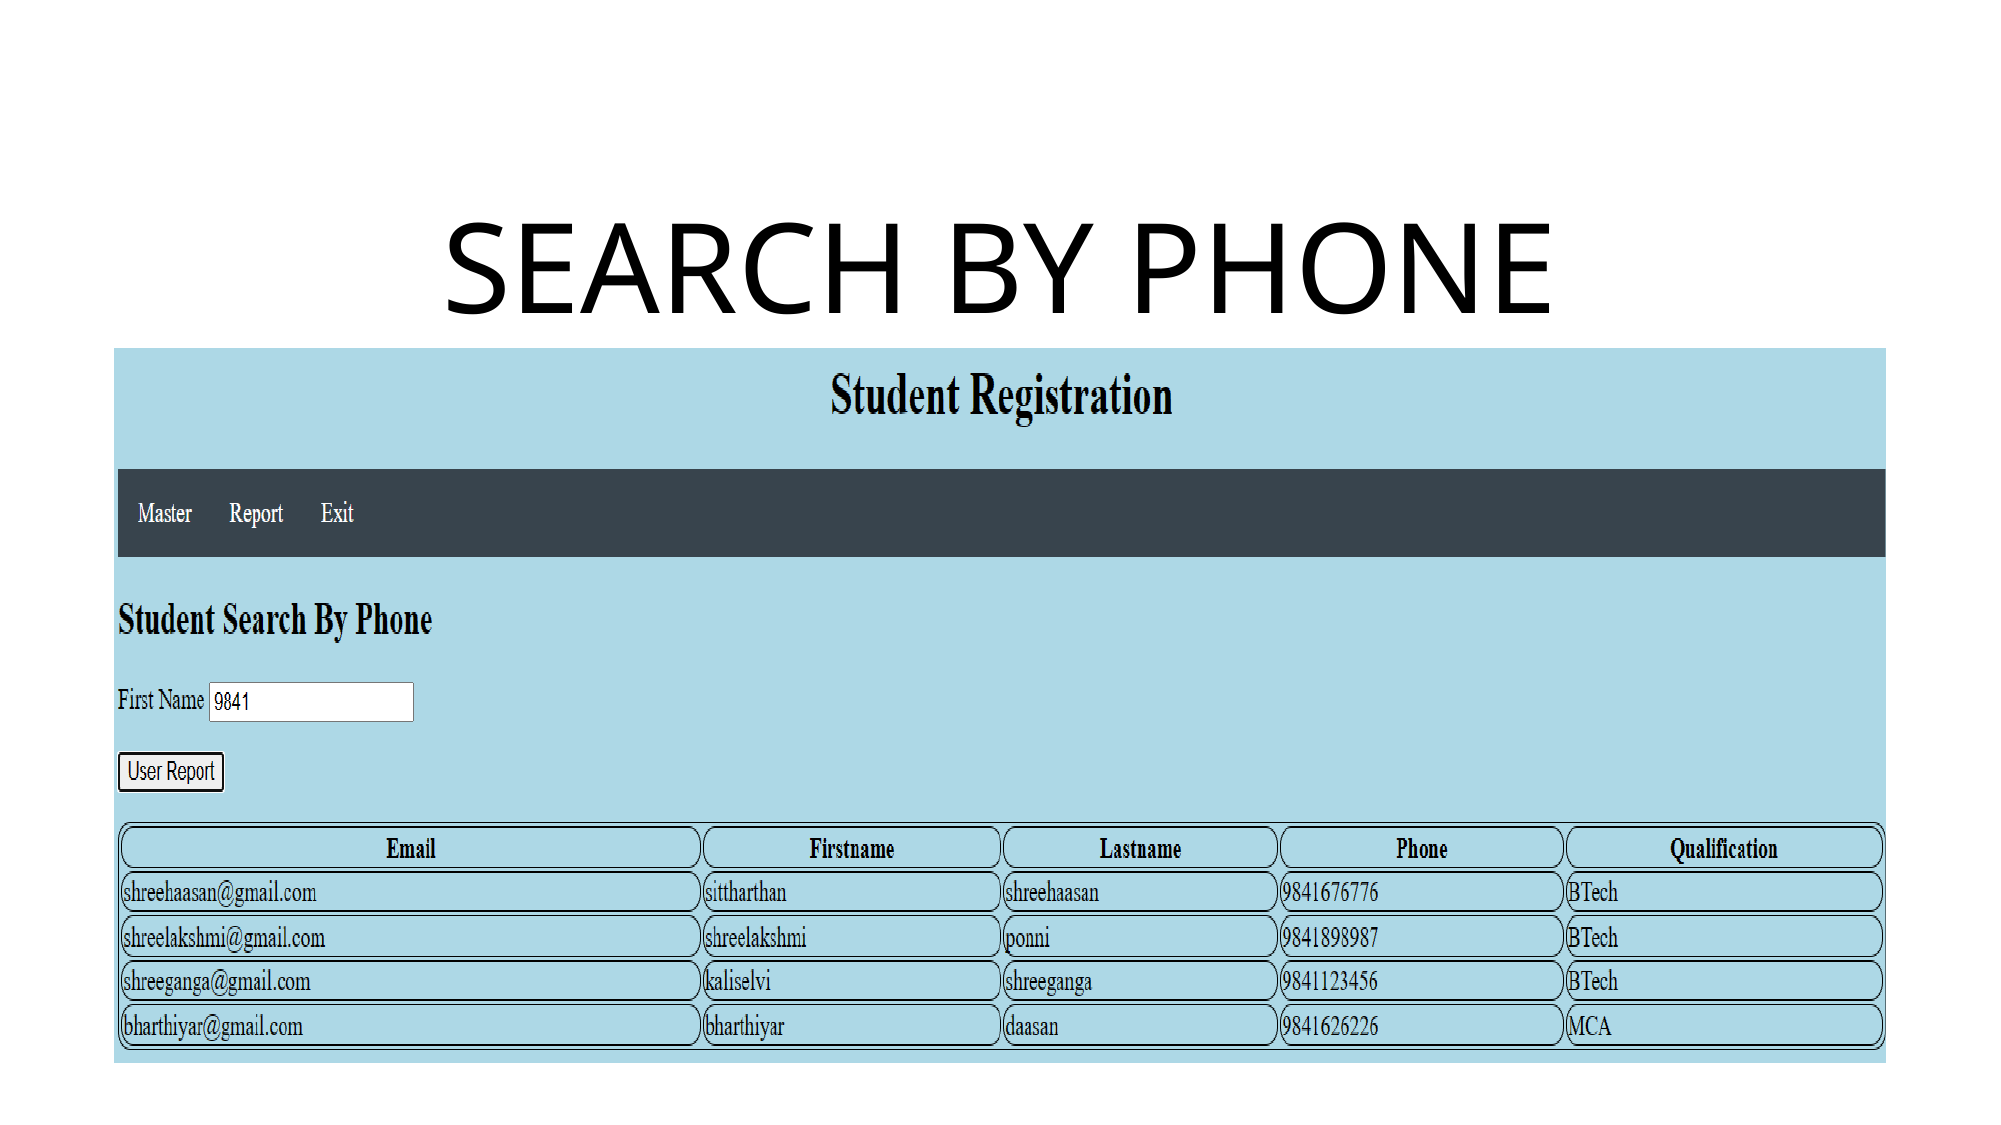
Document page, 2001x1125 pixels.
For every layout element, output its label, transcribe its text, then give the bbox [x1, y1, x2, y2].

picture [114, 348, 1886, 1063]
title SEARCH BY PHONE [249, 184, 1750, 348]
